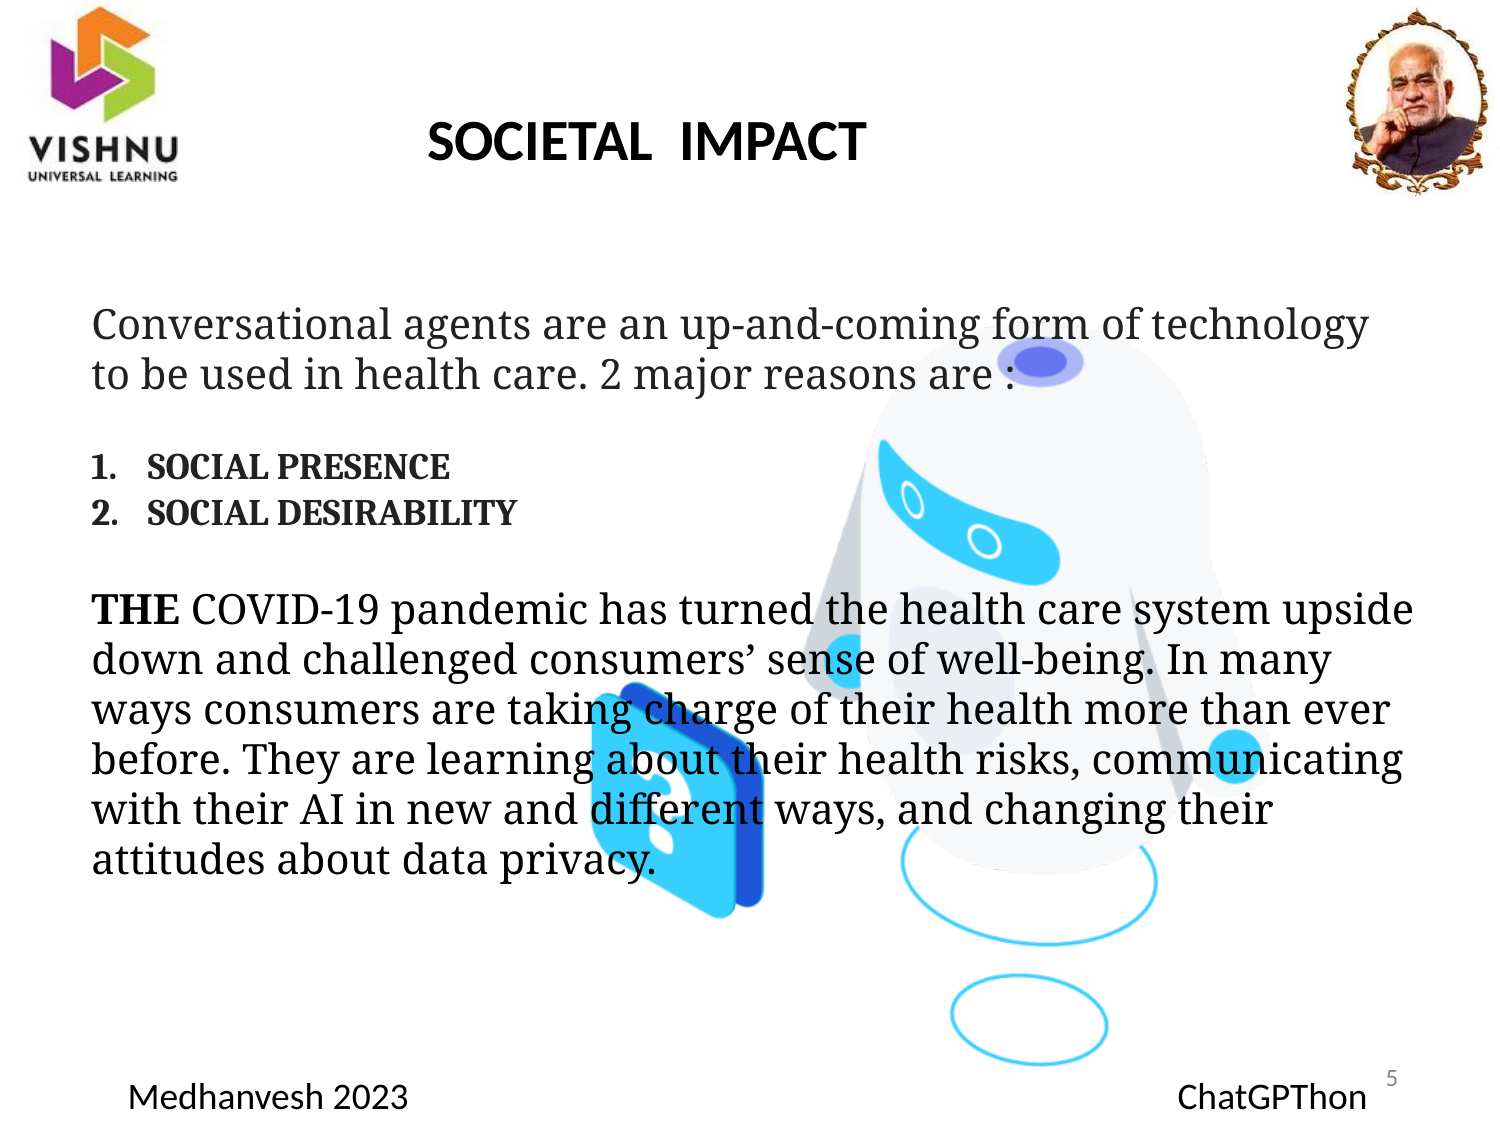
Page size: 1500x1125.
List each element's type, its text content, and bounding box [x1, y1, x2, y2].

title SOCIETAL IMPACT [425, 100, 1145, 171]
picture [18, 0, 178, 182]
text_box Medhanvesh 2023 ChatGPThon [112, 1064, 405, 1125]
picture [410, 0, 1500, 1125]
text_box Conversational agents are an up-and-coming form of technology to be used in health care. 2 major reasons are : SOCIAL PRESENCE SOCIAL DESIRABILITY THE COVID-19 pandemic has turned the health care system upside down and challenged consumers’ sense of well-being. In many ways consumers are taking charge of their health more than ever before. They are learning about their health risks, communicating with their AI in new and different ways, and changing their attitudes about data privacy. [76, 289, 405, 891]
